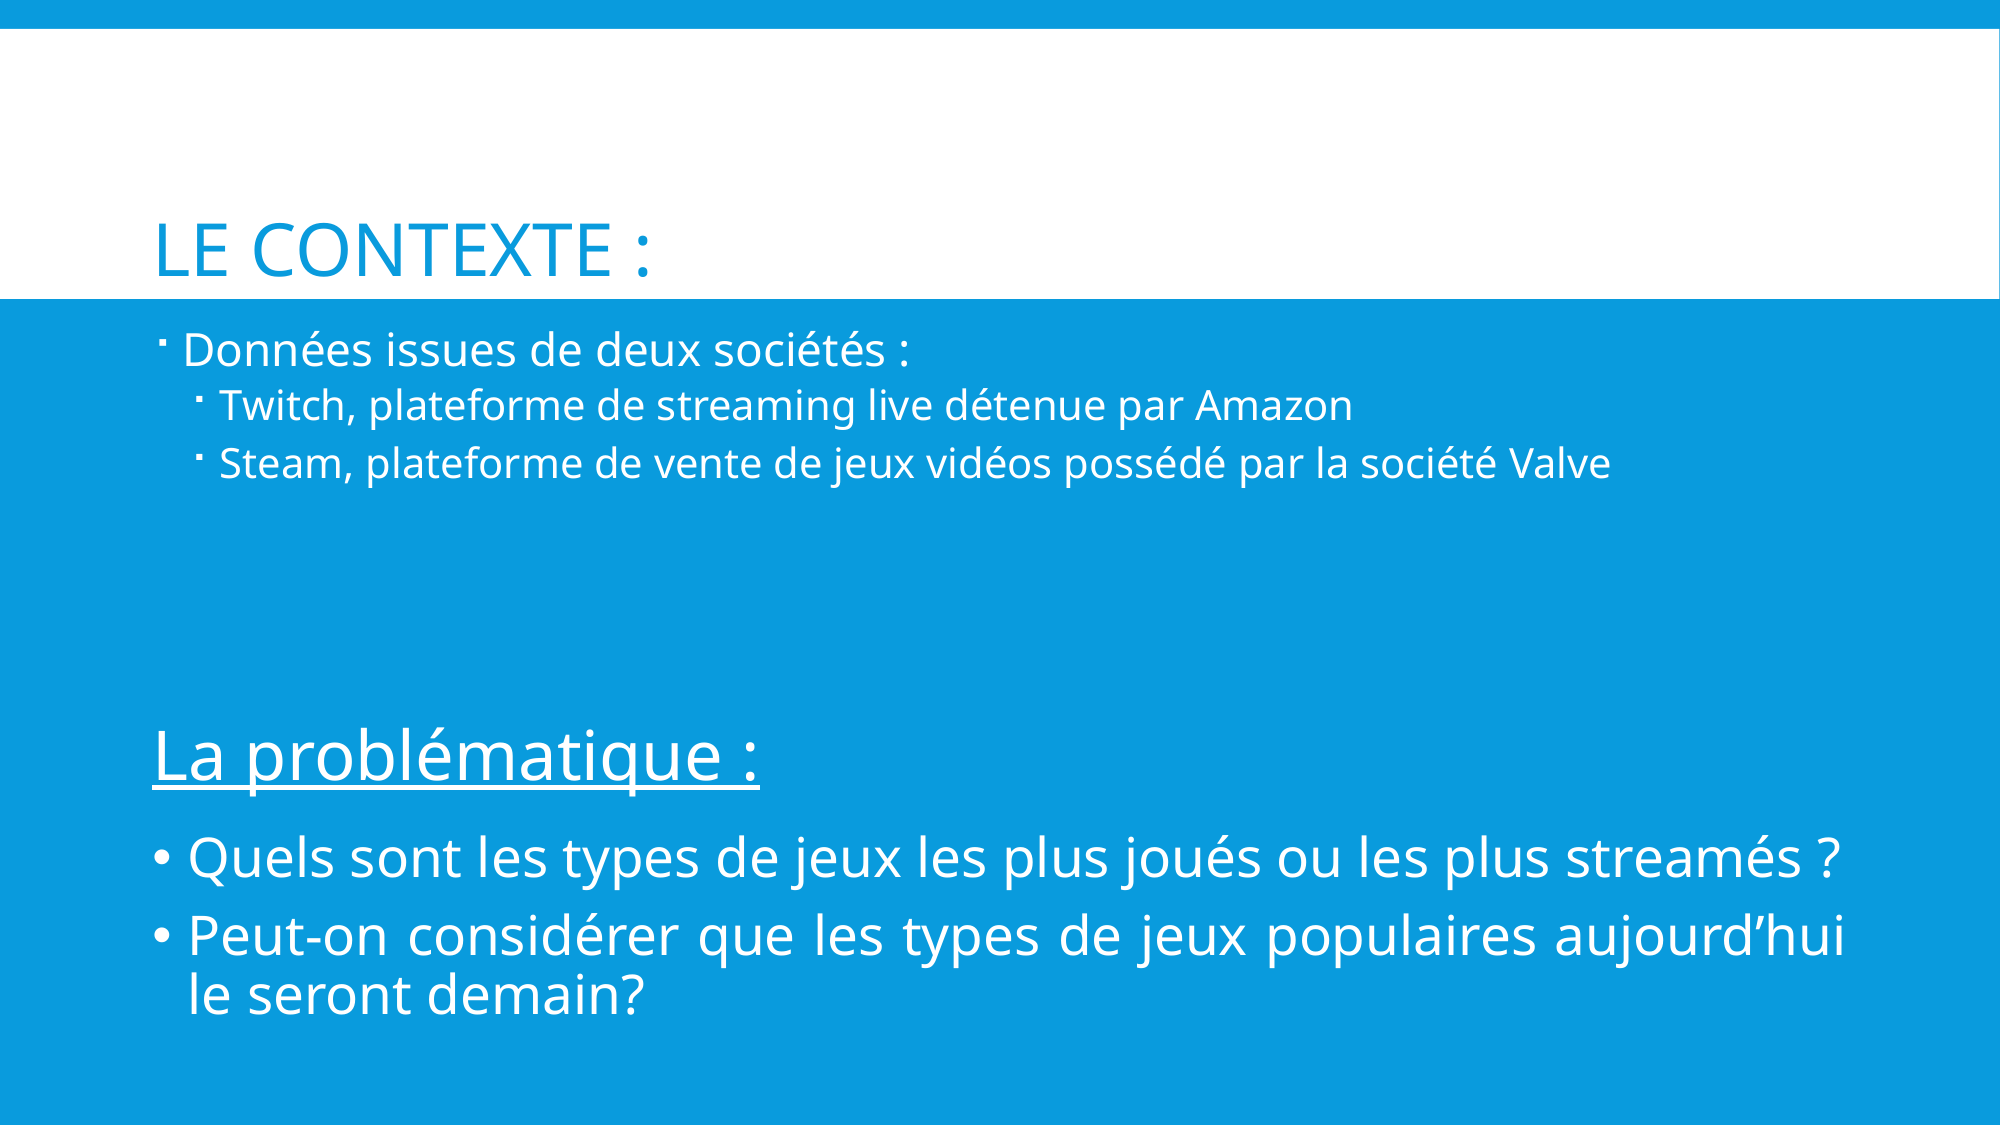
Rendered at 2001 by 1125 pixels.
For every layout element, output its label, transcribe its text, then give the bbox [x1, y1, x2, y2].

text_box Quels sont les types de jeux les plus joués ou les plus streamés ? Peut-on considérer que les types de jeux populaires aujourd’hui le seront demain? [137, 822, 1863, 1041]
list Données issues de deux sociétés : Twitch, plateforme de streaming live détenue par Amazon Steam, plateforme de vente de jeux vidéos possédé par la société Valve [137, 319, 1863, 518]
text_box La problématique : [137, 712, 1863, 803]
title Le contexte : [137, 209, 1863, 300]
